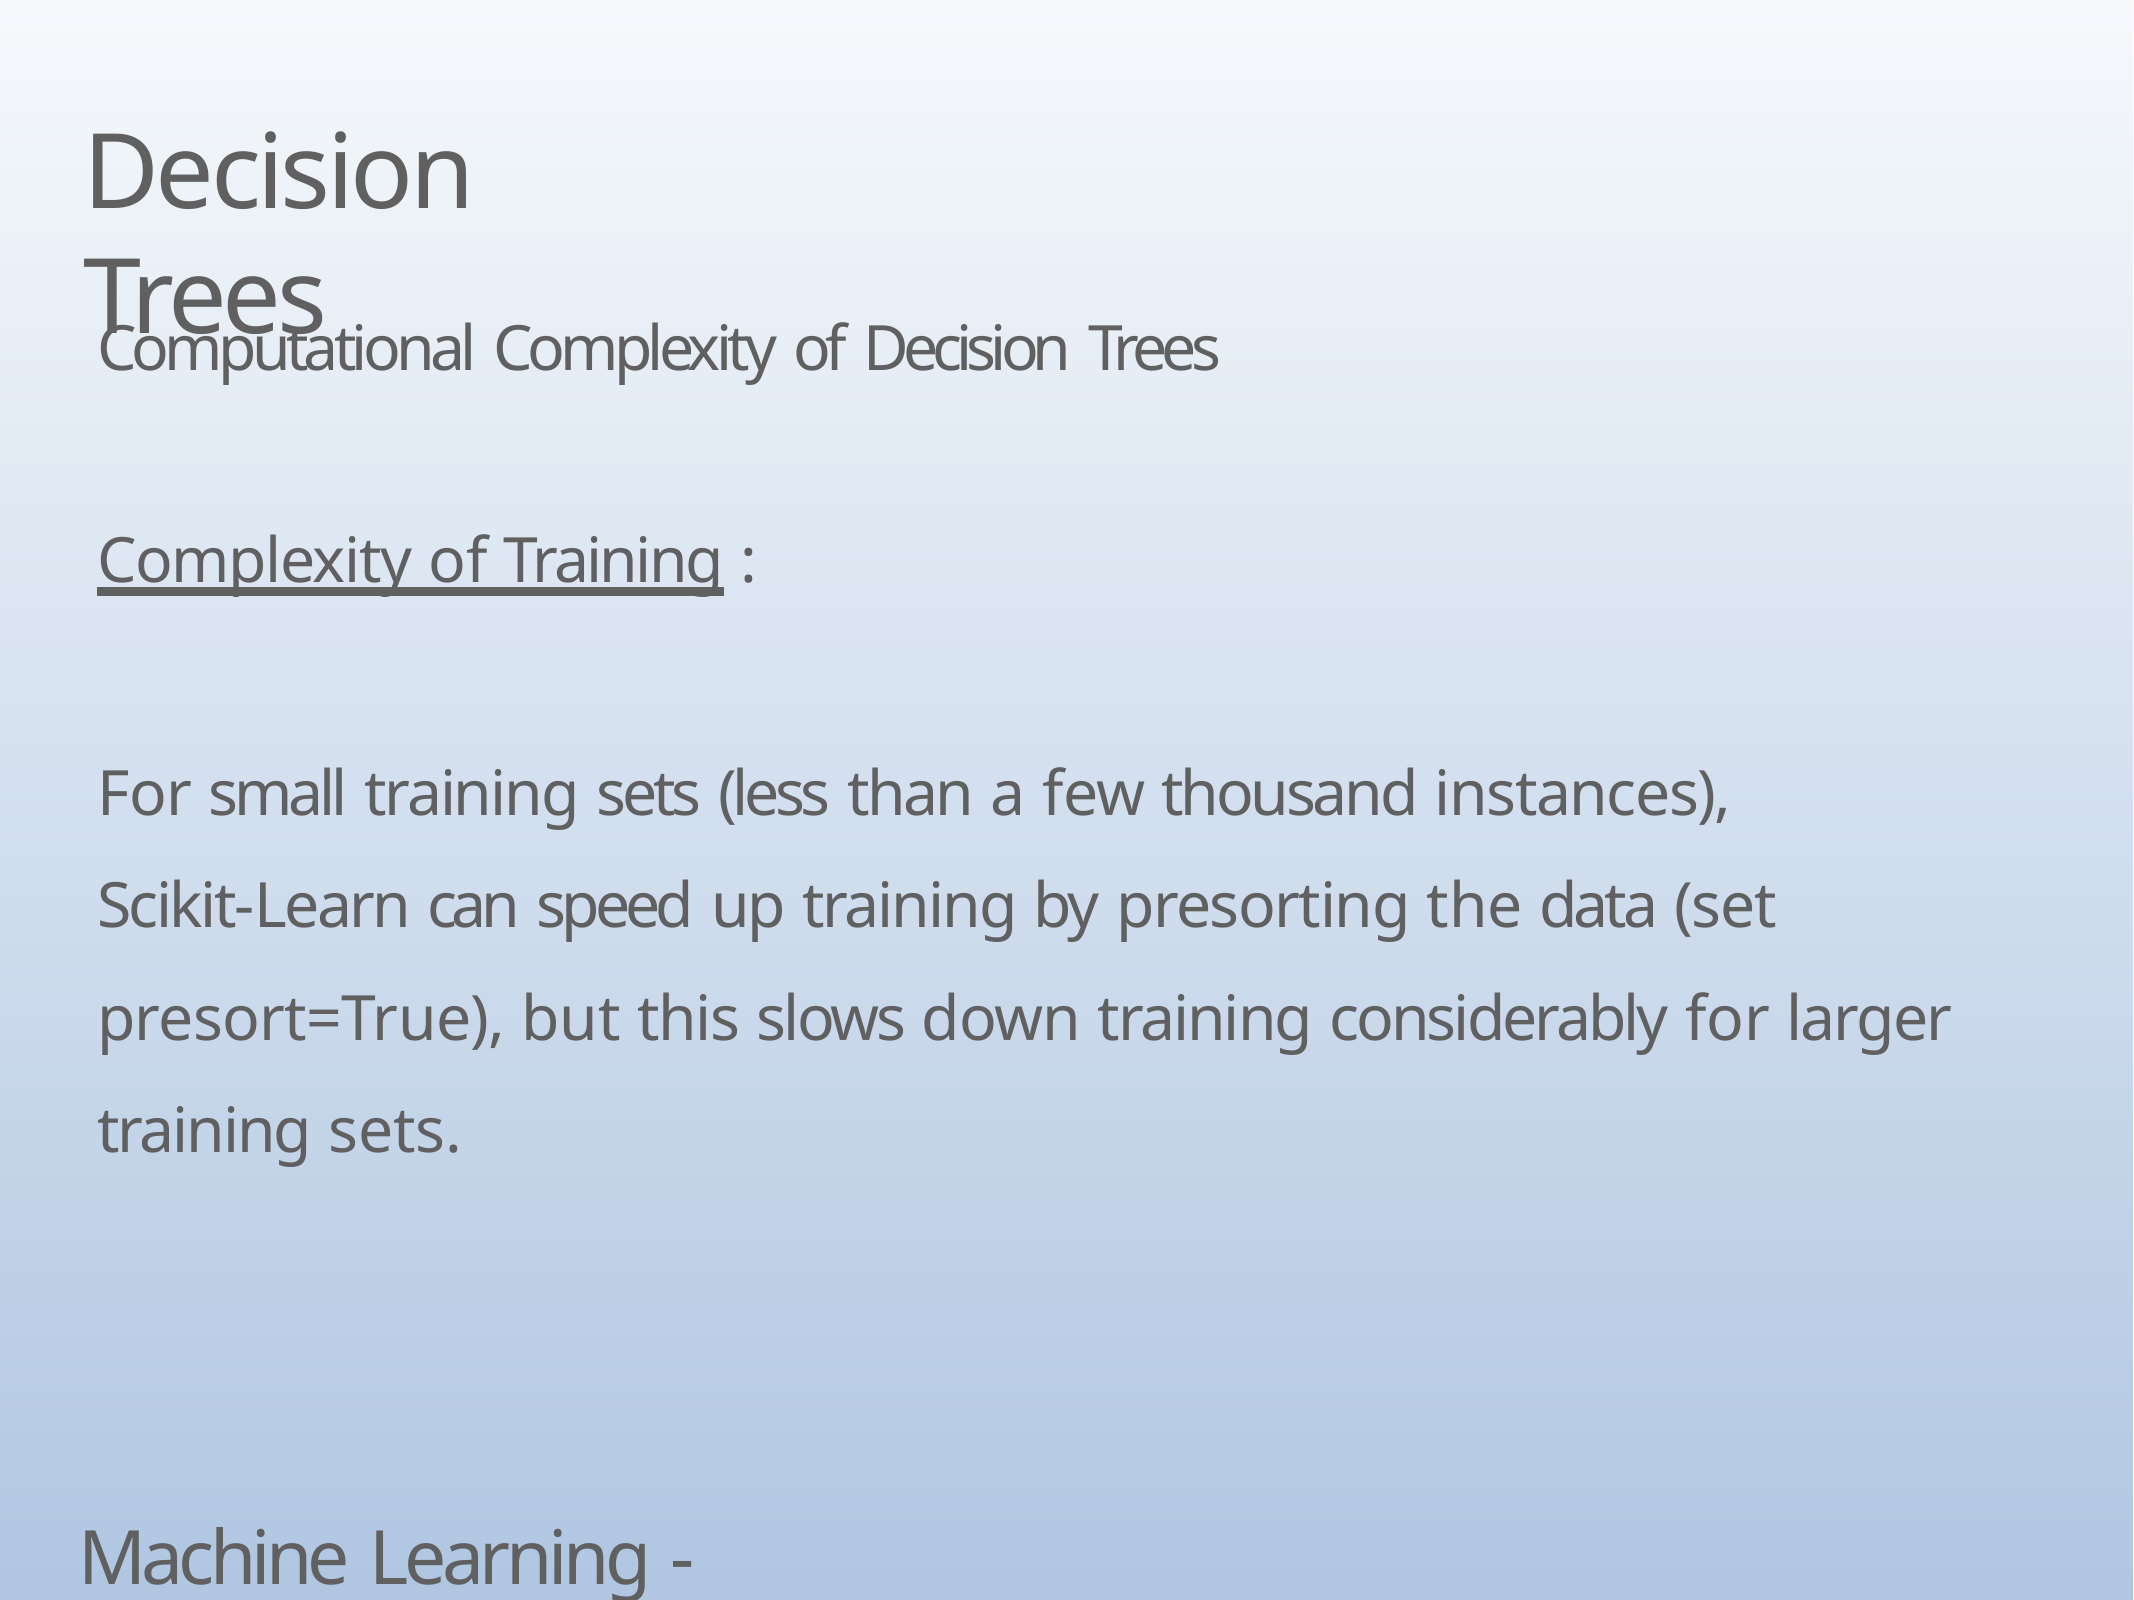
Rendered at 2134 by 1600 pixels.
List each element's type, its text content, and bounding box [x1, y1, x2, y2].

text_box Computational Complexity of Decision Trees Complexity of Training : For small training sets (less than a few thousand instances), Scikit-Learn can speed up training by presorting the data (set presort=True), but this slows down training considerably for larger training sets. [95, 305, 2040, 1165]
title Decision Trees [81, 102, 727, 372]
footer Machine Learning - Classfication [76, 1503, 1056, 1600]
